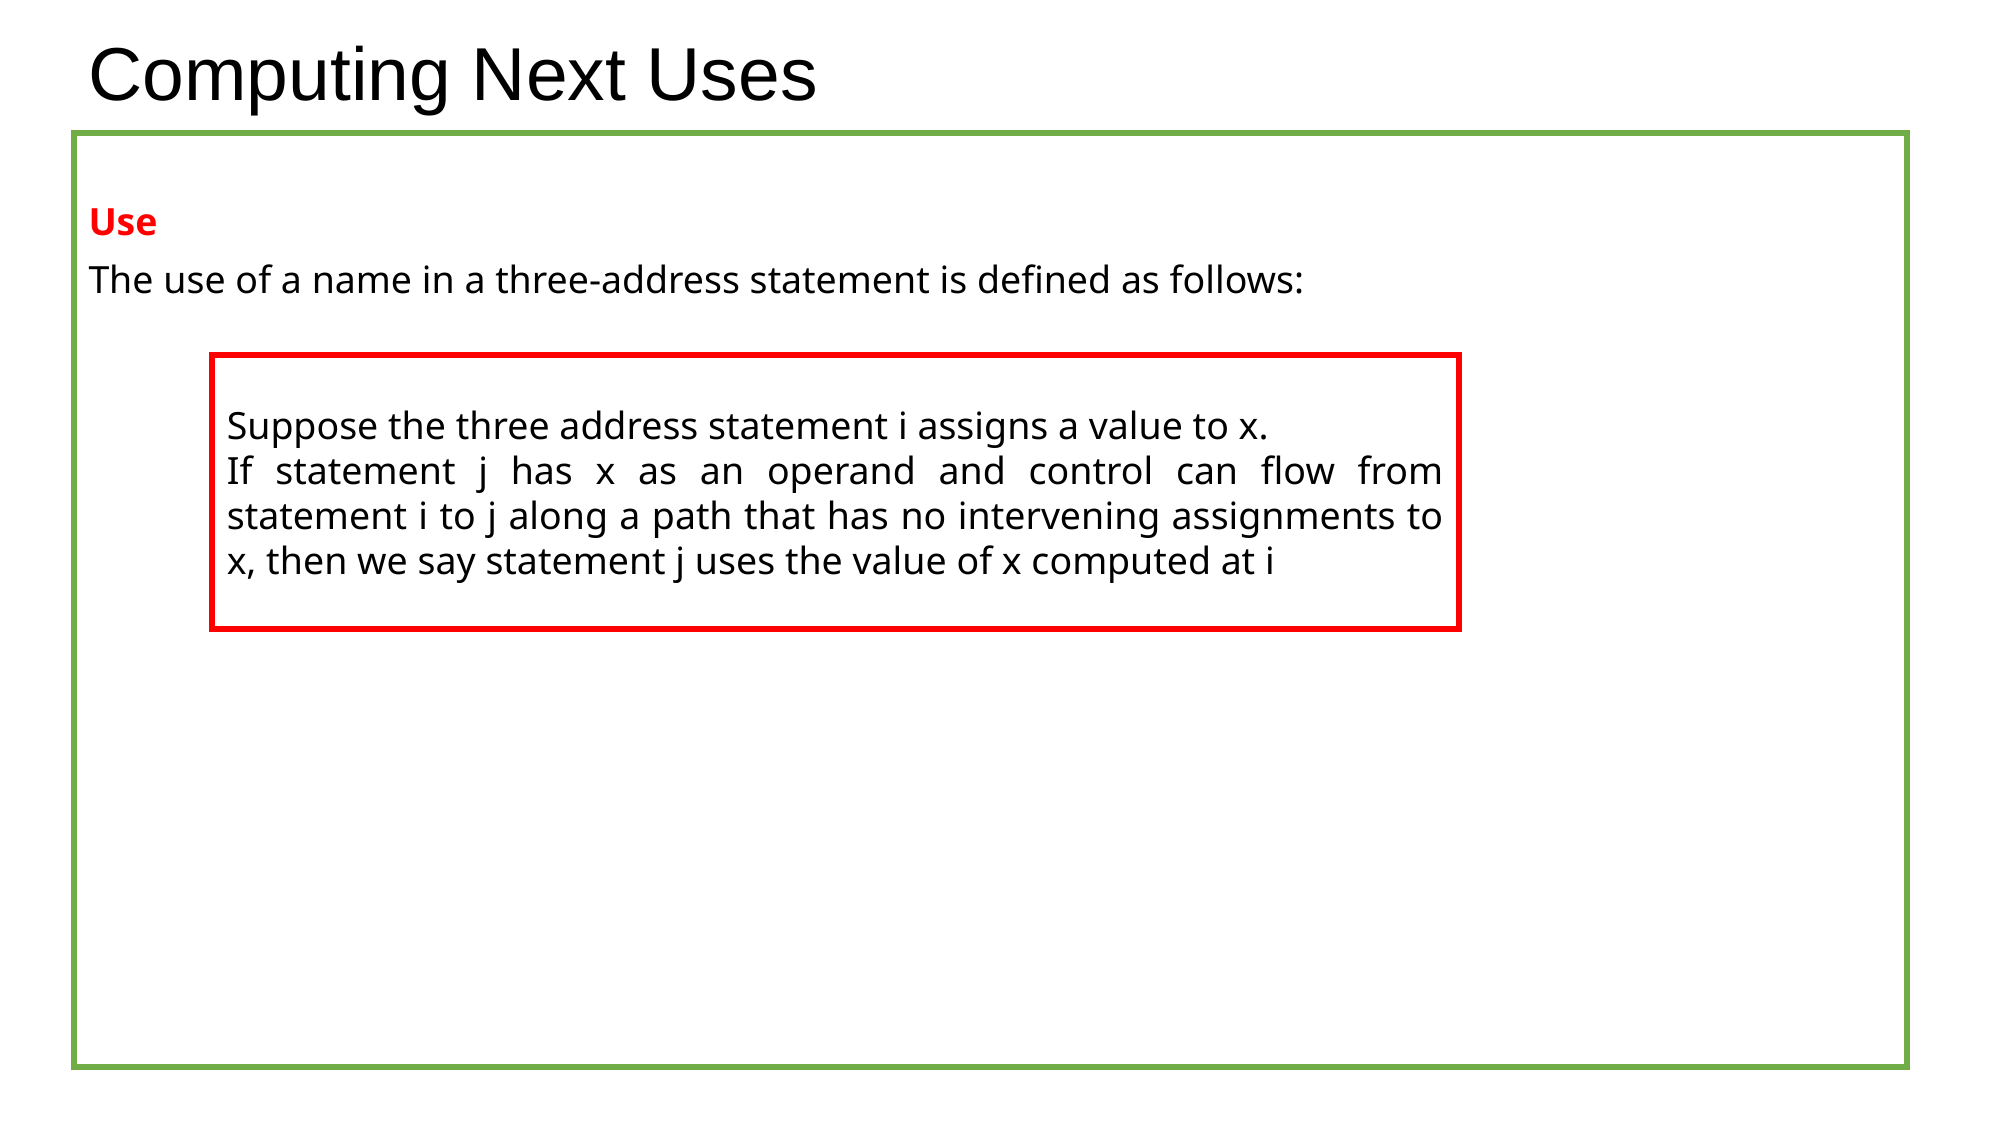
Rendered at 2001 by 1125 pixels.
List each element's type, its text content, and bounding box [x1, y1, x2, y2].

title Computing Next Uses [73, 0, 1472, 132]
list Use The use of a name in a three-address statement is defined as follows: [73, 132, 1908, 1067]
text_box Suppose the three address statement i assigns a value to x. If statement j has x as an operand and control can flow from statement i to j along a path that has no intervening assignments to x, then we say statement j uses the value of x computed at i [211, 355, 1460, 629]
